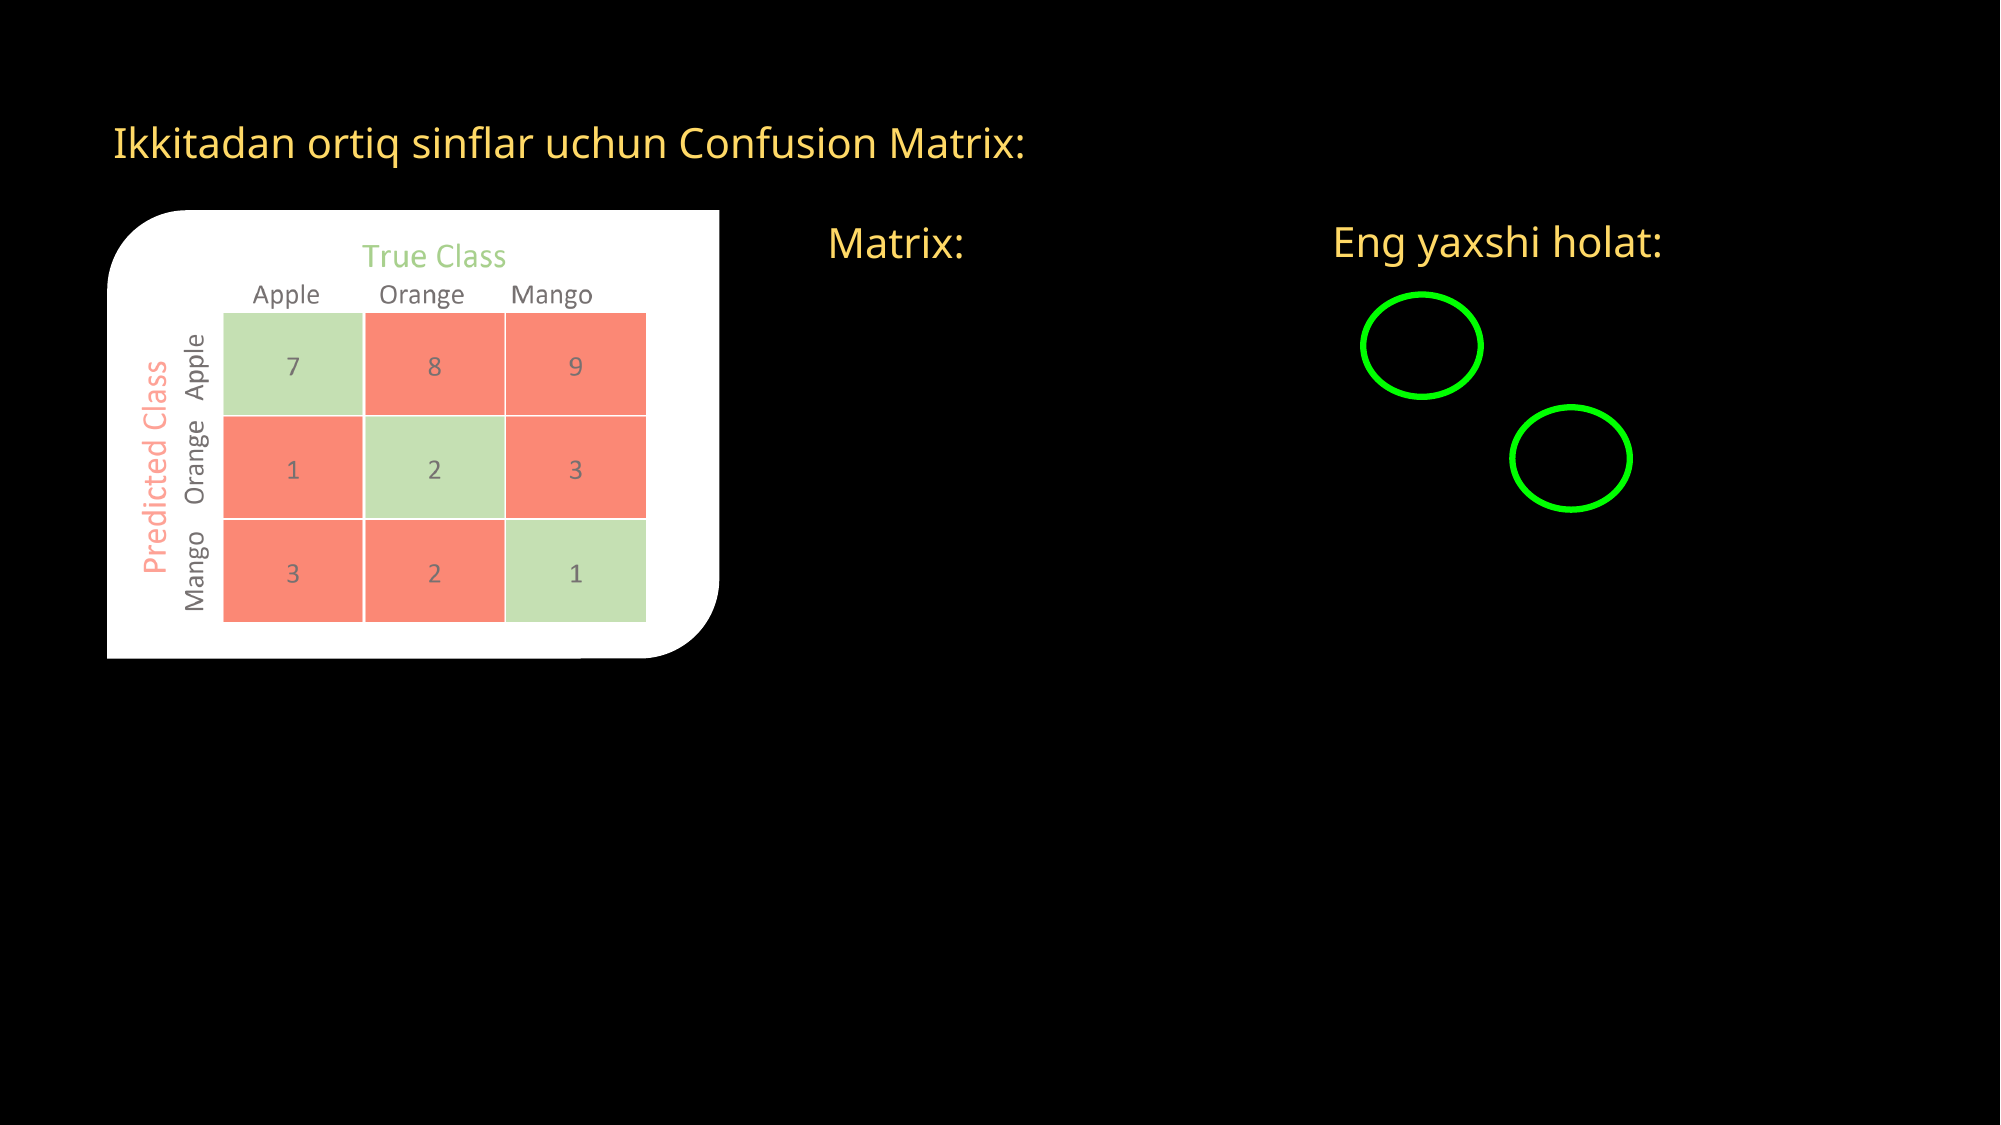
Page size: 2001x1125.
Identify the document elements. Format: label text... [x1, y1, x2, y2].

text_box Eng yaxshi holat: [1317, 183, 1728, 274]
text_box Ikkitadan ortiq sinflar uchun Confusion Matrix: [98, 84, 1577, 175]
text_box [1362, 293, 1482, 398]
picture [114, 217, 713, 652]
text_box Matrix: [812, 184, 1223, 274]
text_box [1511, 406, 1631, 511]
